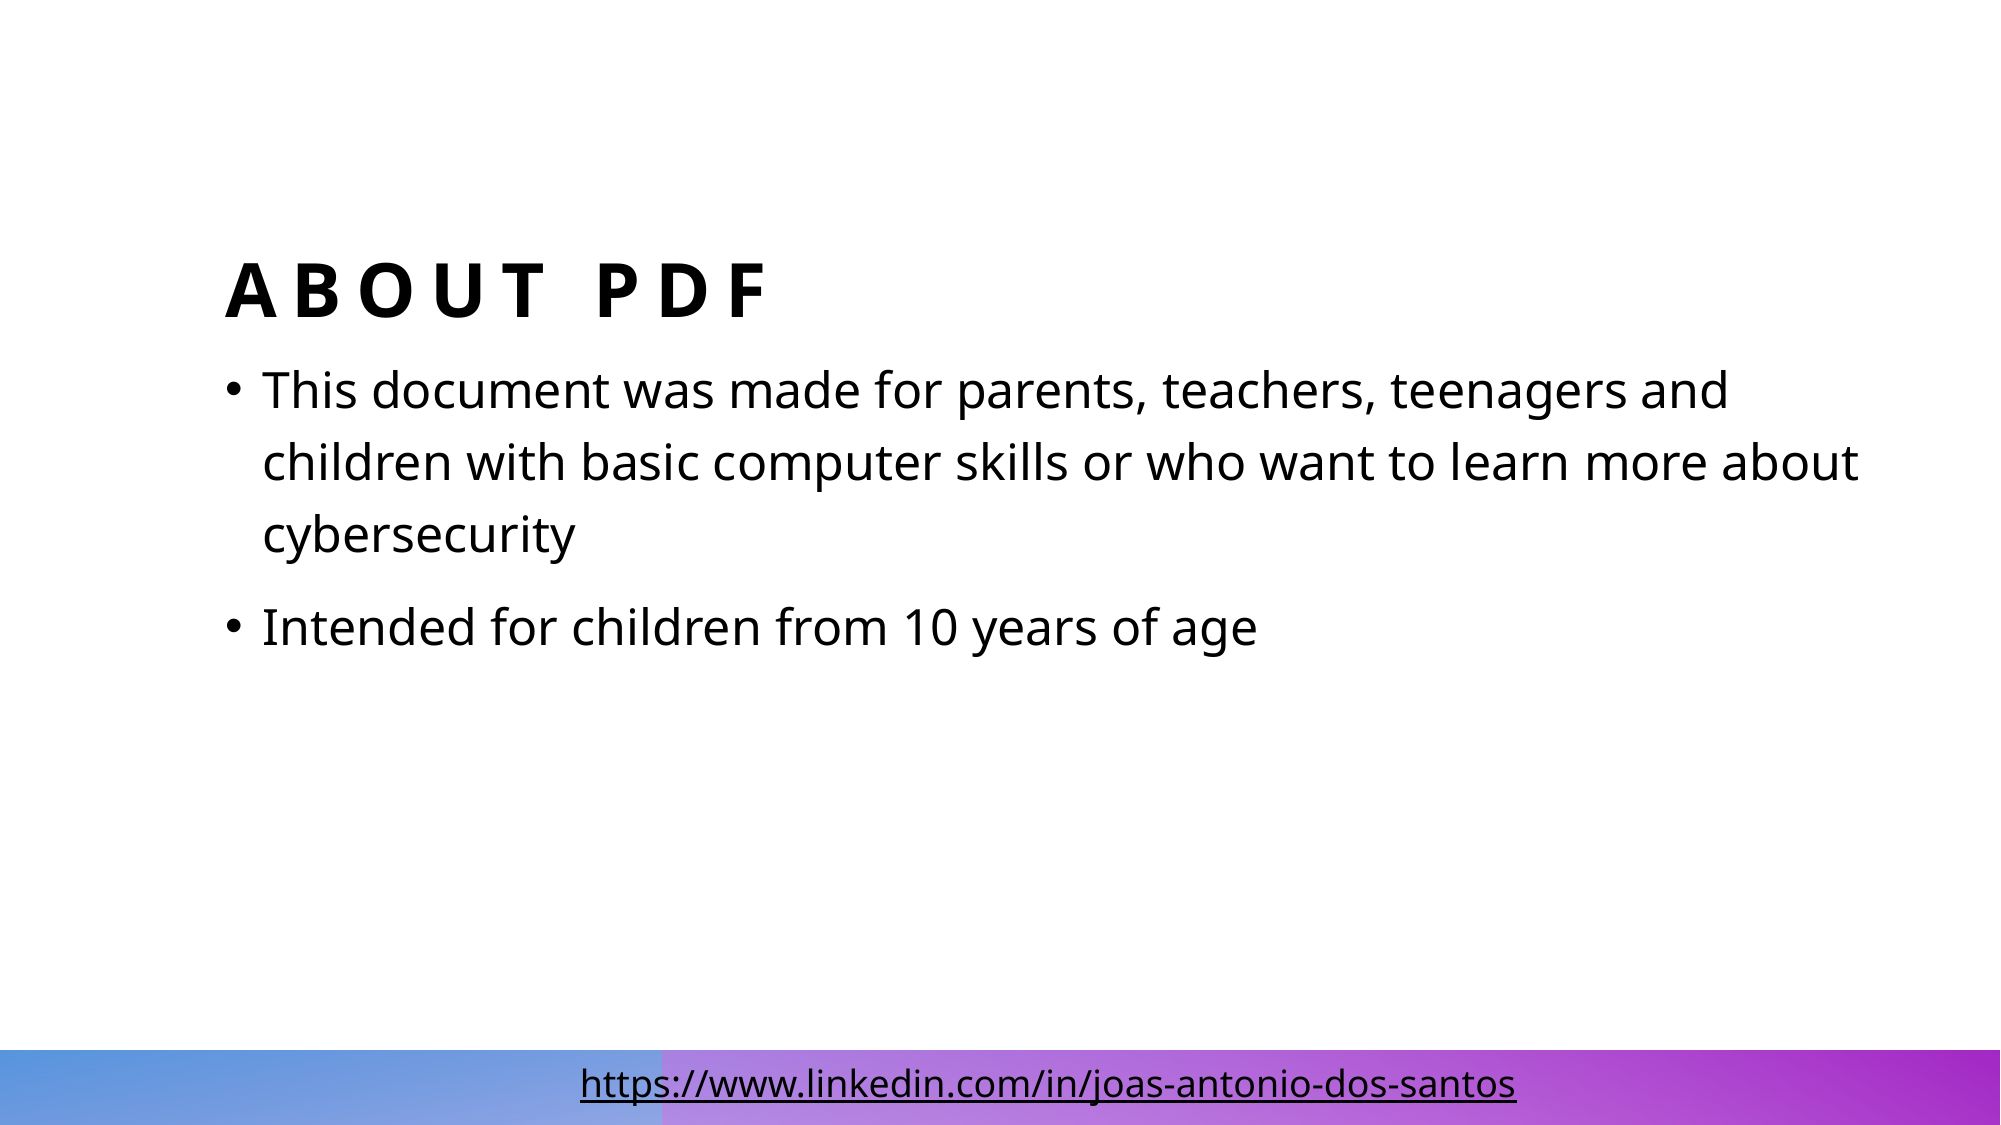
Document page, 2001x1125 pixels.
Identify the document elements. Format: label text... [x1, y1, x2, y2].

list This document was made for parents, teachers, teenagers and children with basic computer skills or who want to learn more about cybersecurity Intended for children from 10 years of age [225, 346, 1905, 996]
title ABOUT PDF [225, 130, 1905, 333]
text_box https://www.linkedin.com/in/joas-antonio-dos-santos [565, 1052, 1565, 1119]
